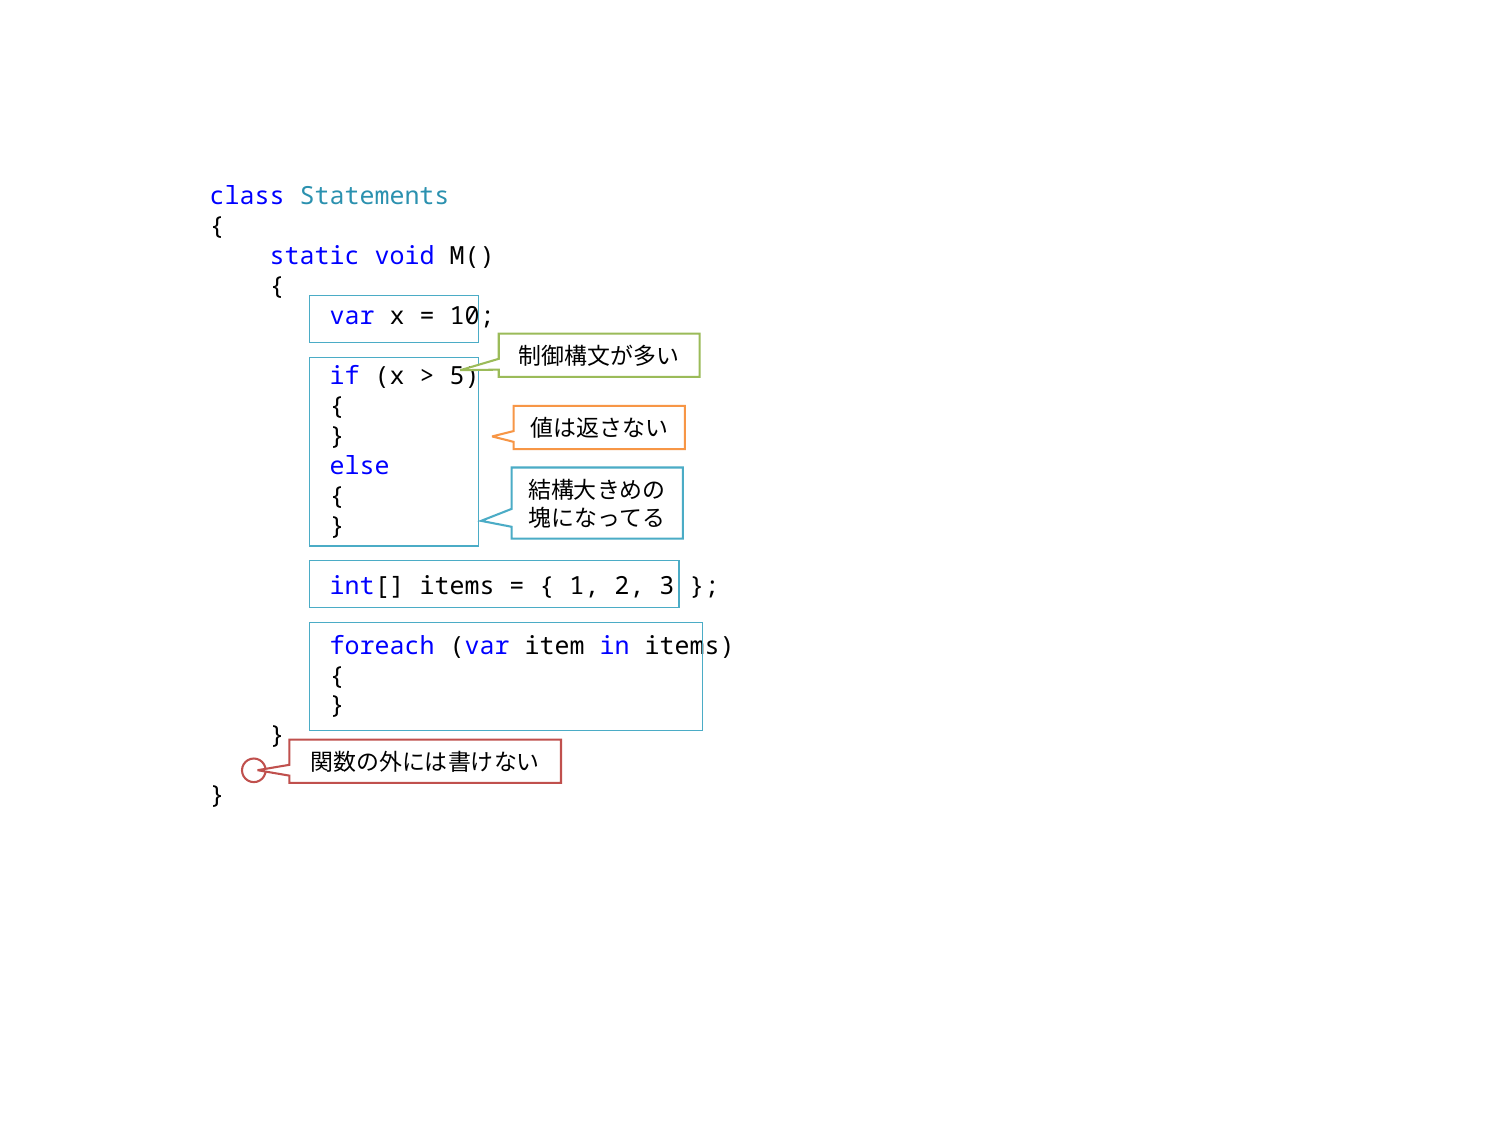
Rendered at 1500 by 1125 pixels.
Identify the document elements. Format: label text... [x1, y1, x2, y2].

text_box 結構大きめの塊になってる [477, 466, 684, 540]
text_box [309, 295, 479, 343]
text_box [309, 357, 479, 547]
text_box 値は返さない [491, 404, 686, 451]
text_box [309, 622, 703, 731]
text_box 制御構文が多い [459, 332, 701, 378]
text_box 関数の外には書けない [257, 738, 563, 784]
text_box [240, 757, 267, 784]
text_box class Statements { static void M() { var x = 10; if (x > 5) { } else { } int[] items = { 1, 2, 3 }; foreach (var item in items) { } } } [194, 172, 1078, 817]
text_box [309, 560, 680, 608]
